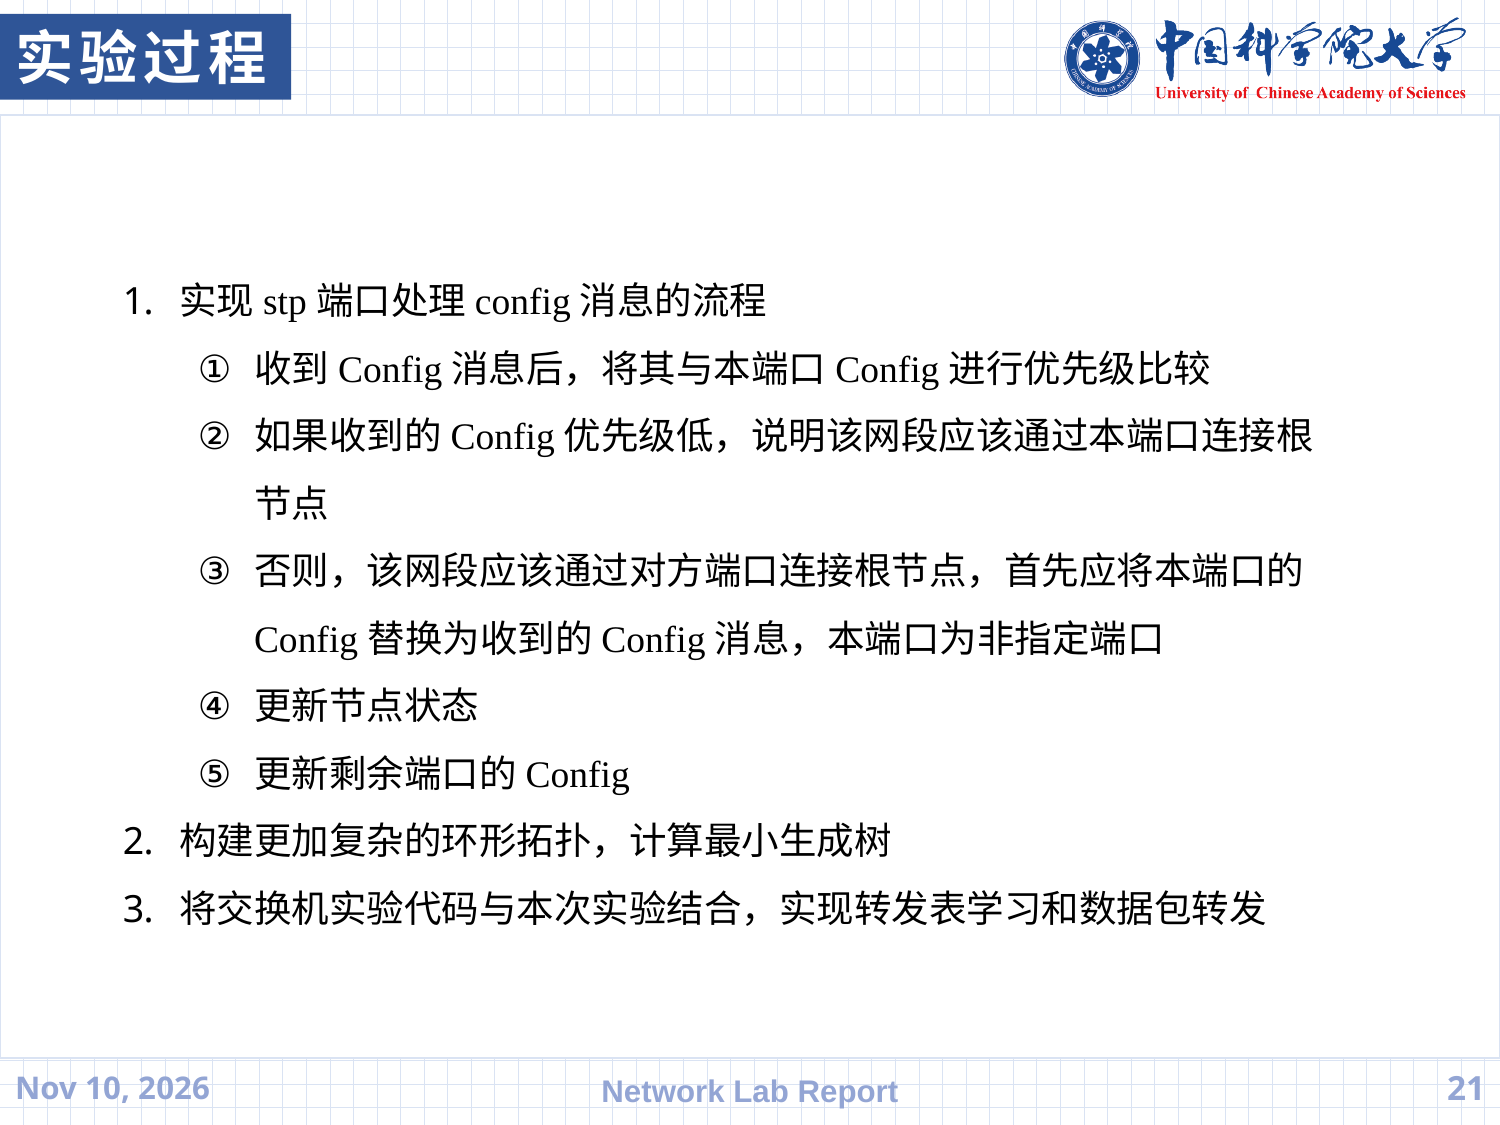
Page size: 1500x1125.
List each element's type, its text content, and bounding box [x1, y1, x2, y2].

slide_number 21 [1162, 1059, 1500, 1120]
list 实验过程 [0, 12, 293, 101]
footer Network Lab Report [438, 1059, 1061, 1120]
picture [1064, 17, 1466, 102]
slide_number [0, 1059, 338, 1120]
text_box 实现stp端口处理config消息的流程 收到Config消息后，将其与本端口Config进行优先级比较 如果收到的Config优先级低，说明该网段应该通过本端口连接根节点 否则，该网段应该通过对方端口连接根节点，首先应将本端口的Config替换为收到的Config消息，本端口为非指定端口 更新节点状态 更新剩余端口的Config 构建更加复杂的环形拓扑，计算最小生成树 将交换机实验代码与本次实验结合，实现转发表学习和数据包转发 [108, 247, 1332, 937]
